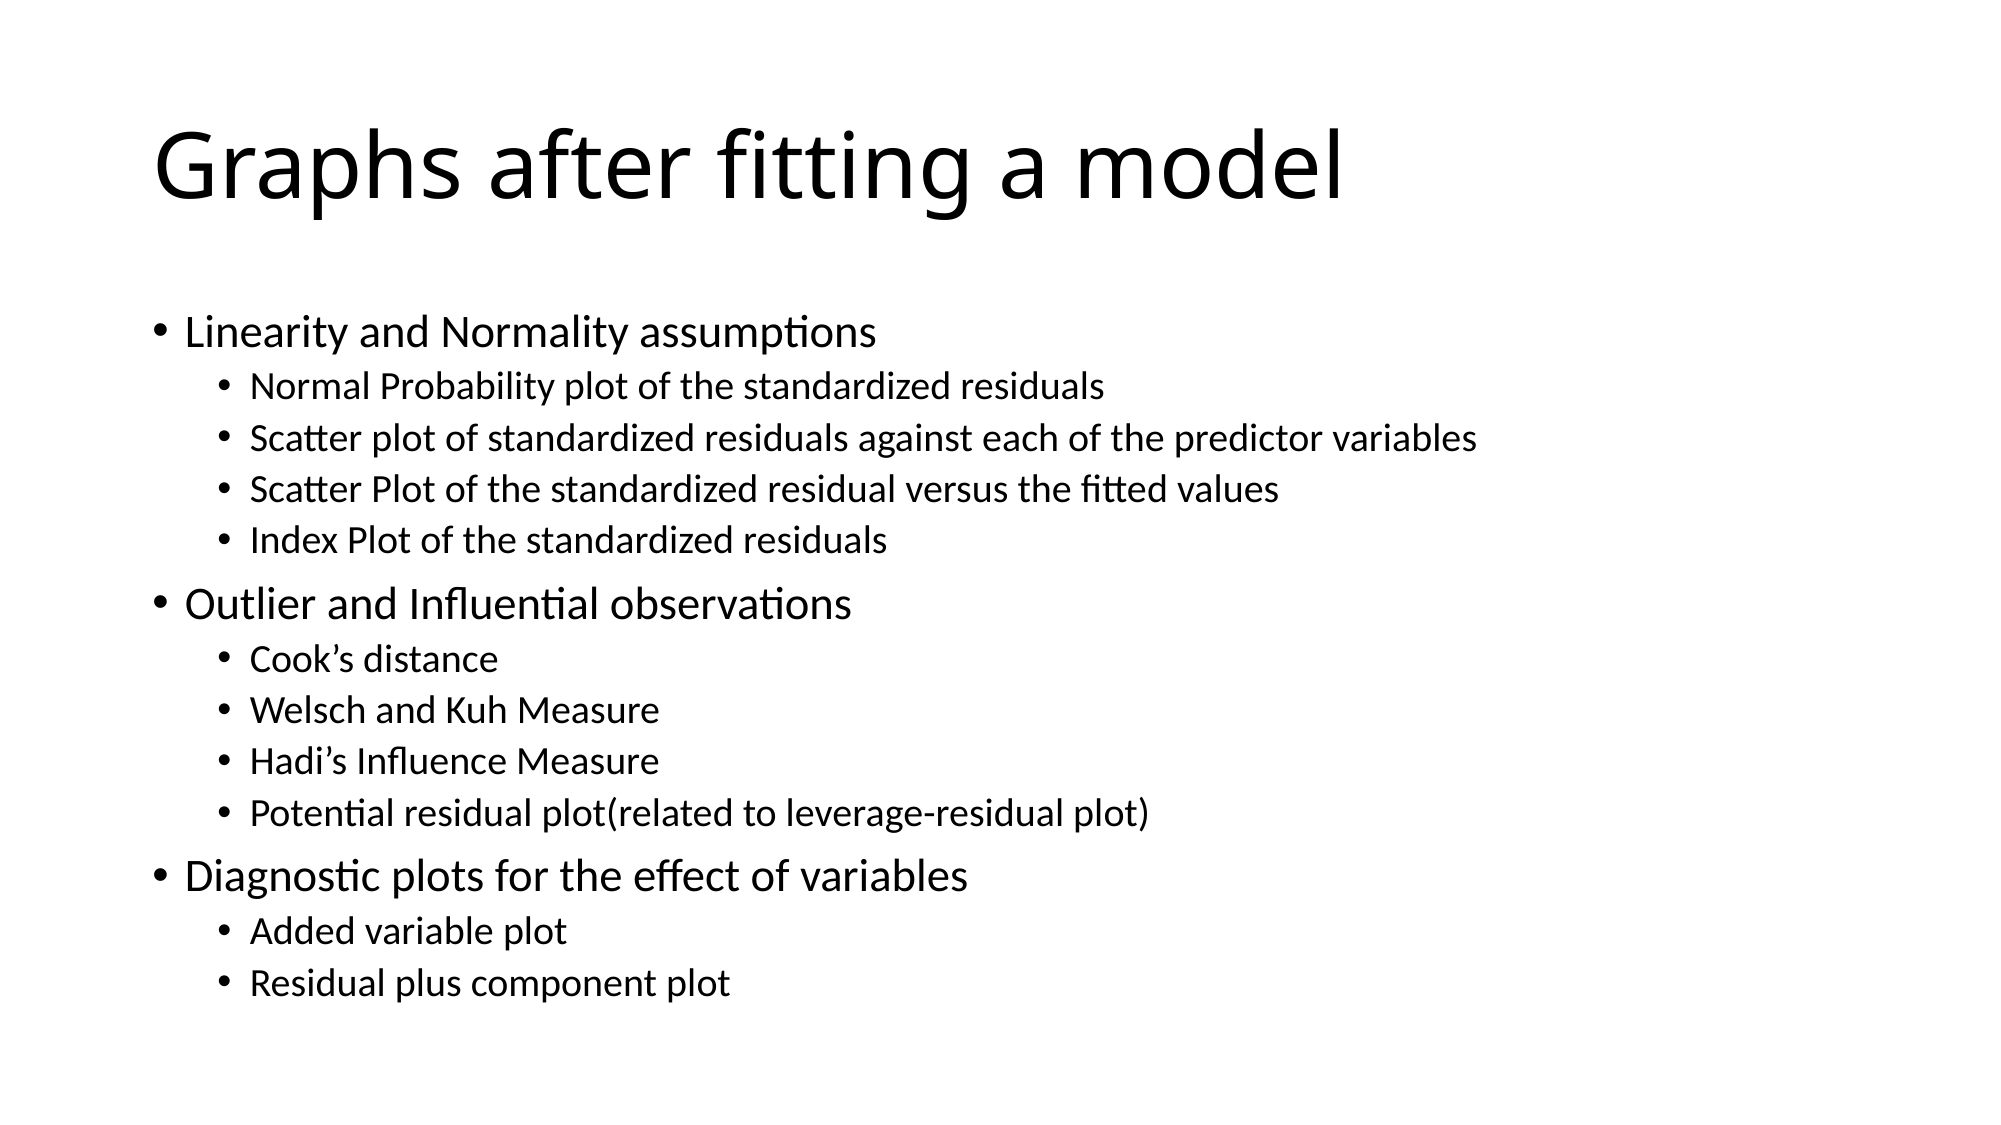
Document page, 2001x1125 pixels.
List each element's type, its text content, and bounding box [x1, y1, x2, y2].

list Linearity and Normality assumptions Normal Probability plot of the standardized residuals Scatter plot of standardized residuals against each of the predictor variables Scatter Plot of the standardized residual versus the fitted values Index Plot of the standardized residuals Outlier and Influential observations Cook’s distance Welsch and Kuh Measure Hadi’s Influence Measure Potential residual plot(related to leverage-residual plot) Diagnostic plots for the effect of variables Added variable plot Residual plus component plot [137, 299, 1863, 1014]
title Graphs after fitting a model [137, 59, 1863, 278]
